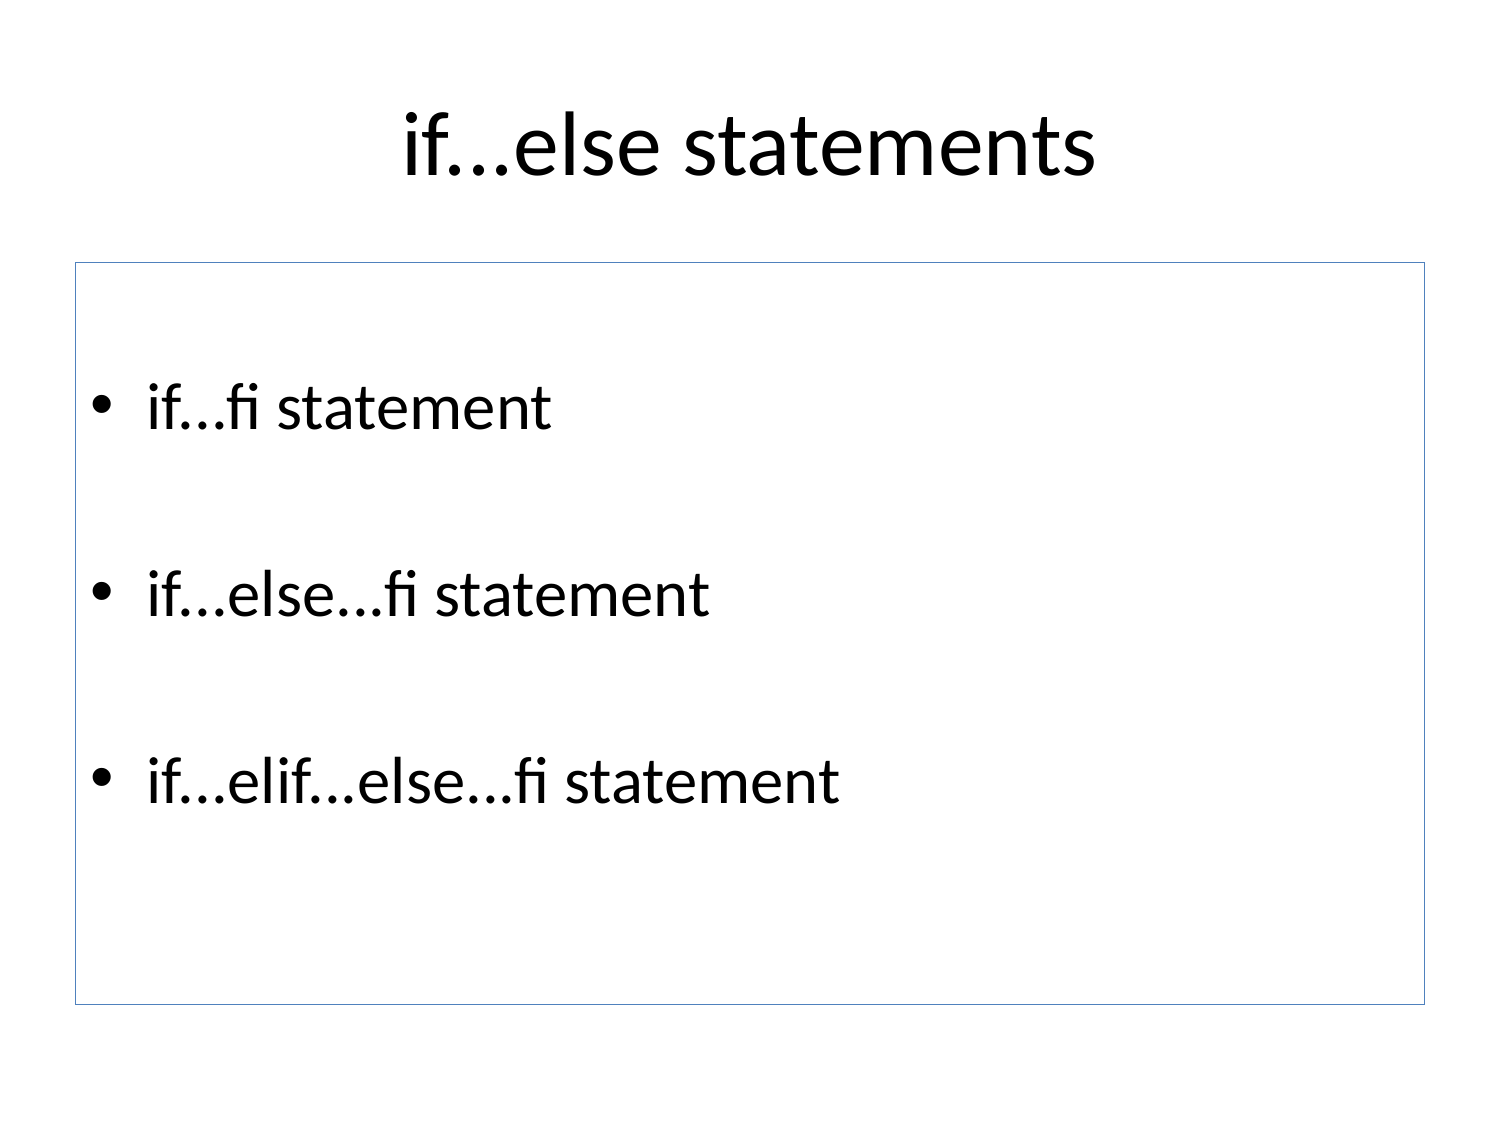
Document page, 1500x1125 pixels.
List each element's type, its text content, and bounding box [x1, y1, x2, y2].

list if...fi statement if...else...fi statement if...elif...else...fi statement [75, 262, 1425, 1005]
title if...else statements [75, 45, 1425, 233]
